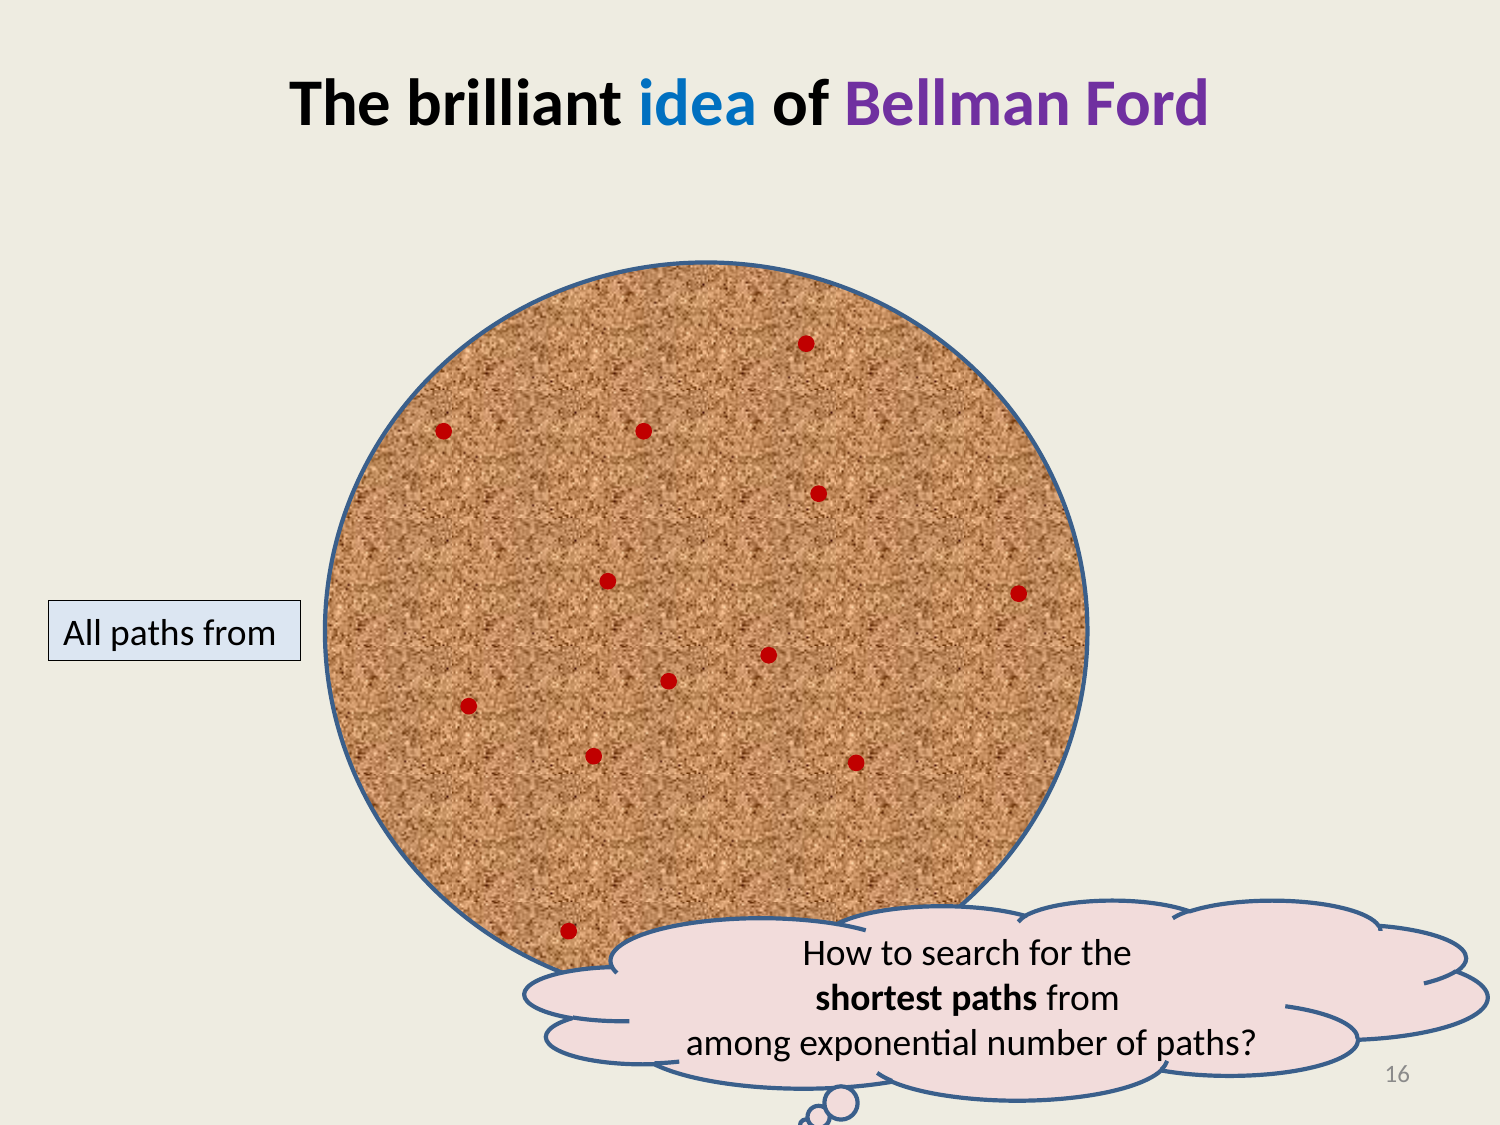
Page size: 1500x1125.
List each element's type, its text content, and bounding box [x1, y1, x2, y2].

text_box [322, 372, 432, 891]
text_box [475, 260, 937, 335]
title The brilliant idea of Bellman Ford [75, 45, 1425, 233]
slide_number 16 [1074, 1042, 1425, 1103]
text_box [1029, 431, 1090, 832]
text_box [437, 337, 1026, 938]
text_box [505, 947, 614, 972]
